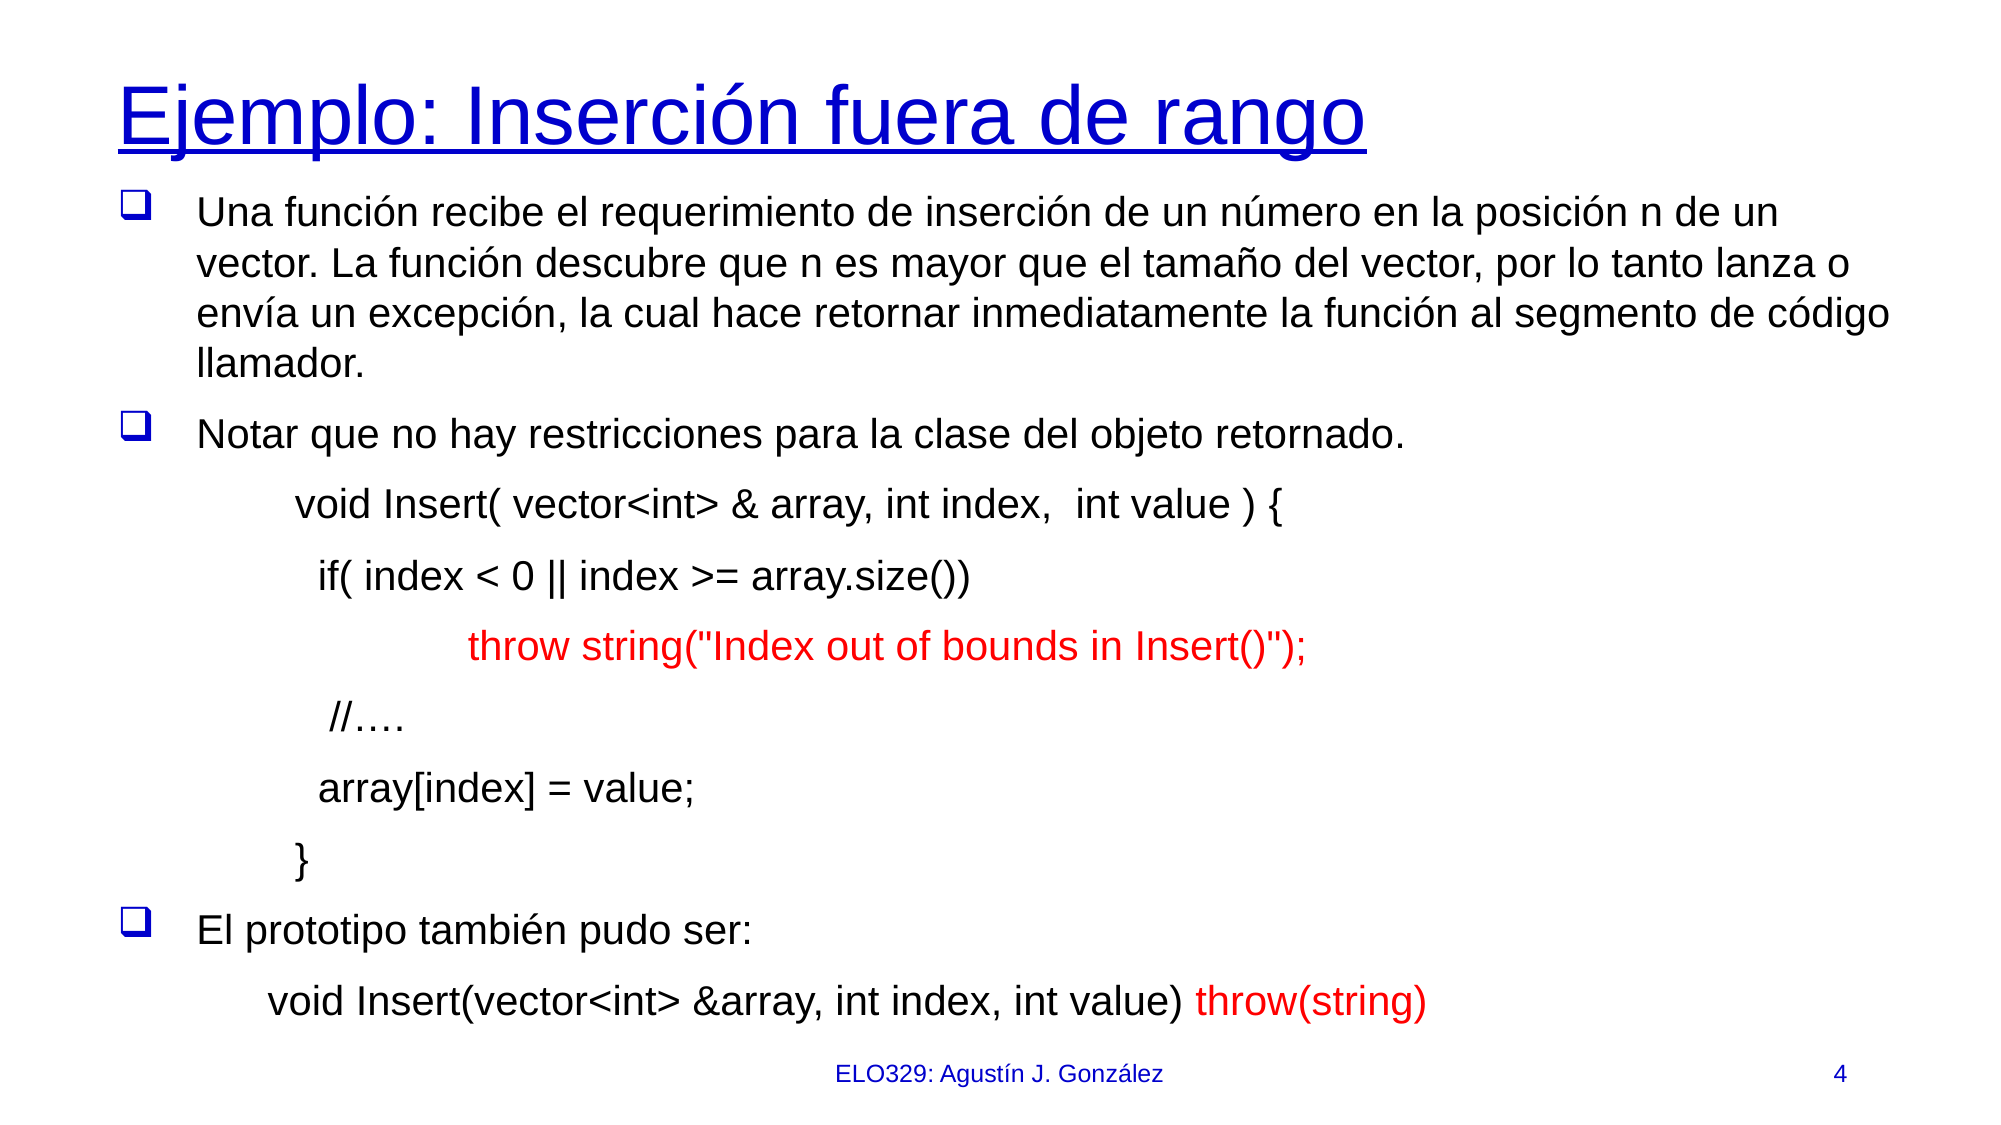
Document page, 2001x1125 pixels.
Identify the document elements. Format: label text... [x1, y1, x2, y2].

slide_number 4 [1412, 1042, 1863, 1103]
list Una función recibe el requerimiento de inserción de un número en la posición n de un vector. La función descubre que n es mayor que el tamaño del vector, por lo tanto lanza o envía un excepción, la cual hace retornar inmediatamente la función al segmento de código llamador. Notar que no hay restricciones para la clase del objeto retornado. void Insert( vector<int> & array, int index, int value )‏ { if( index < 0 || index >= array.size())‏ throw string("Index out of bounds in Insert()"); //…. array[index] = value; } El prototipo también pudo ser: void Insert(vector<int> &array, int index, int value) throw(string) [102, 177, 1915, 1043]
title Ejemplo: Inserción fuera de rango [102, 46, 1915, 177]
footer ELO329: Agustín J. González [662, 1042, 1338, 1103]
